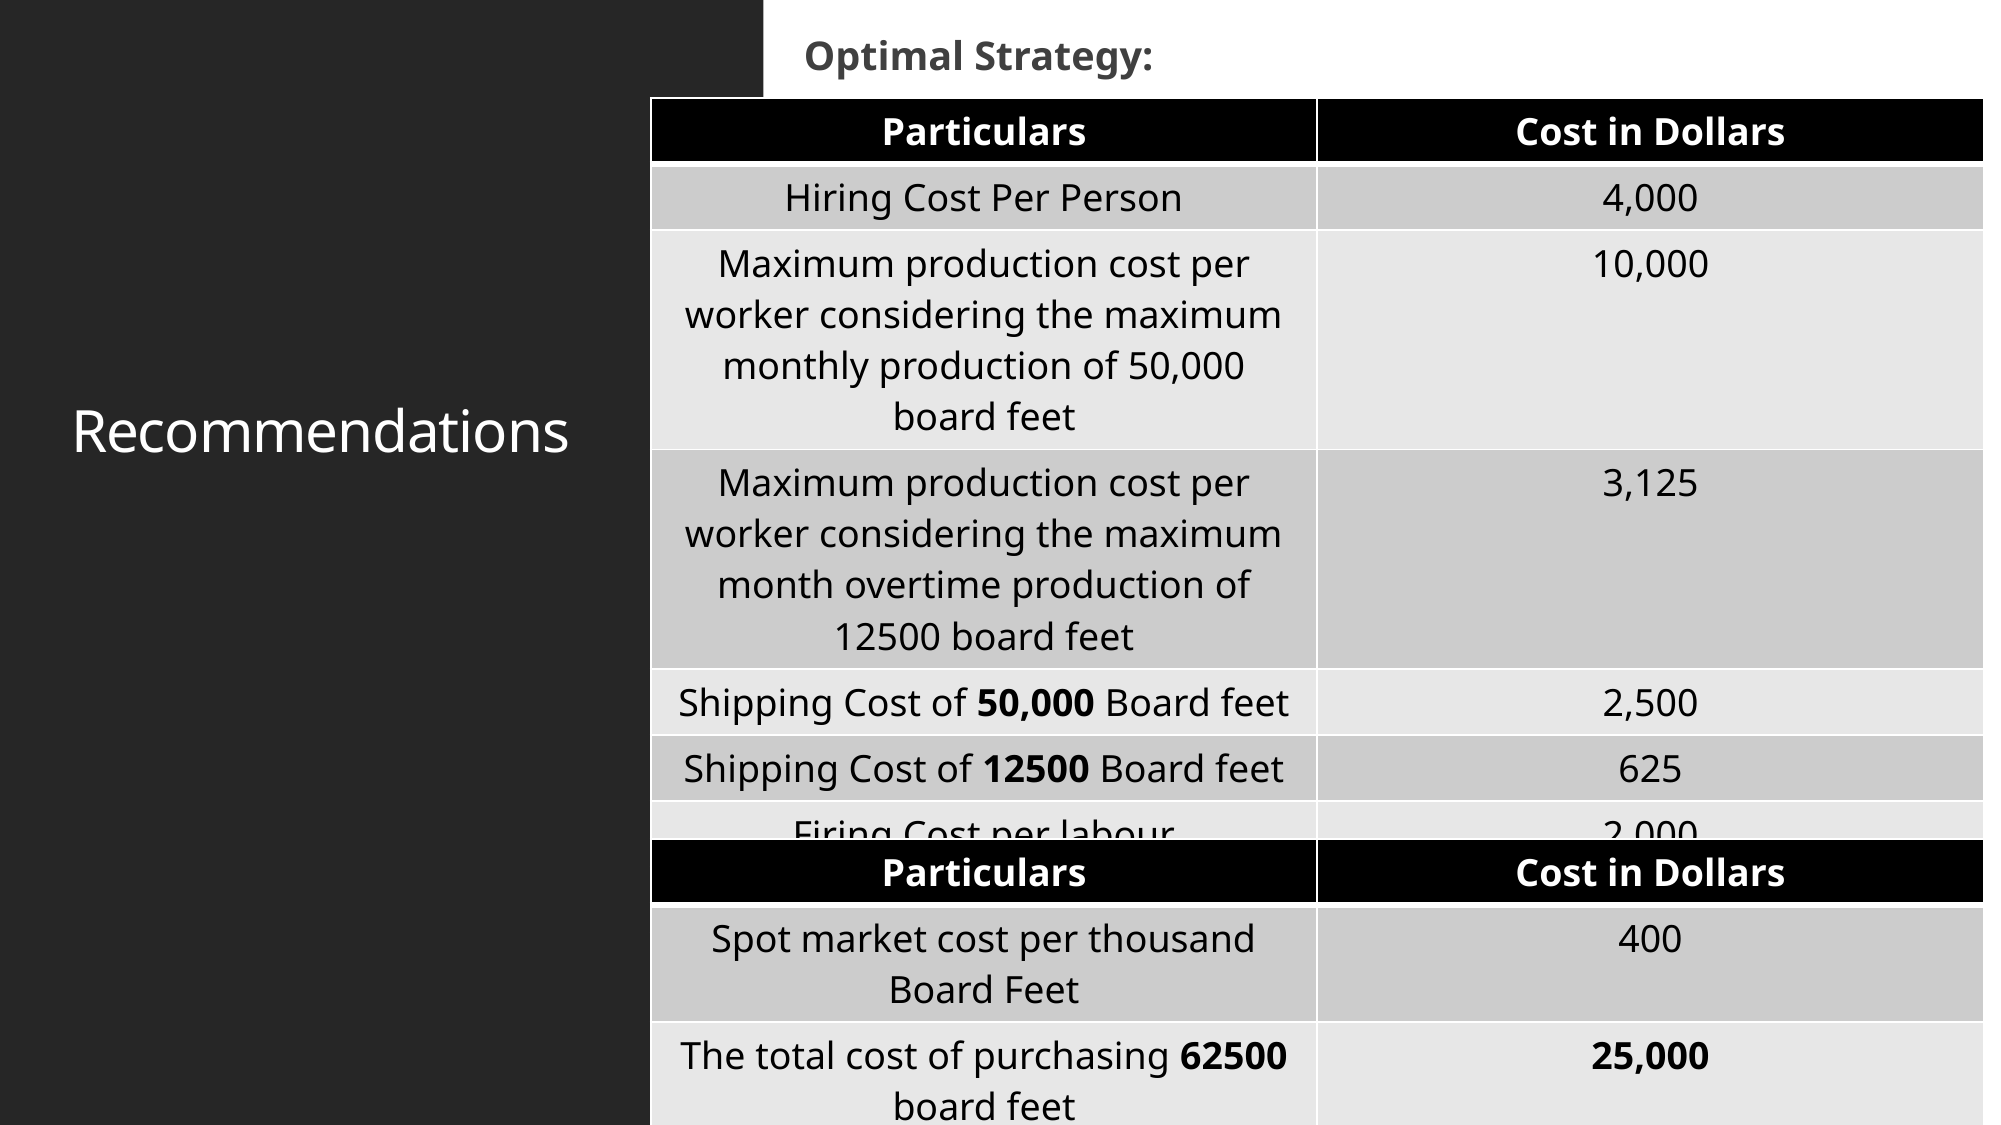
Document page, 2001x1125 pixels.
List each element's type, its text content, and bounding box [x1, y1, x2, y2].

list Optimal Strategy: [789, 18, 1762, 97]
table_cell Firing Cost per labour [652, 802, 1316, 838]
table_cell 4,000 [1318, 167, 1983, 229]
table_header Cost in Dollars [1318, 99, 1983, 161]
table_header Cost in Dollars [1318, 840, 1983, 902]
table_cell 625 [1318, 736, 1983, 800]
table_cell Shipping Cost of 12500 Board feet [652, 736, 1316, 800]
table_cell The total cost of purchasing 62500 board feet [652, 1023, 1316, 1125]
table_cell 400 [1318, 908, 1983, 1021]
table_cell 25,000 [1318, 1023, 1983, 1125]
table_header Particulars [652, 840, 1316, 902]
table_header Particulars [652, 99, 1316, 161]
table_cell 10,000 [1318, 231, 1983, 449]
table_cell 3,125 [1318, 450, 1983, 668]
table_cell Spot market cost per thousand Board Feet [652, 908, 1316, 1021]
table_cell Maximum production cost per worker considering the maximum monthly production of 50,000 board feet [652, 231, 1316, 449]
table_cell 2,500 [1318, 670, 1983, 734]
table_cell Maximum production cost per worker considering the maximum month overtime production of 12500 board feet [652, 450, 1316, 668]
table_cell Shipping Cost of 50,000 Board feet [652, 670, 1316, 734]
title Recommendations [56, 128, 650, 473]
table_cell Hiring Cost Per Person [652, 167, 1316, 229]
table_cell 2,000 [1318, 802, 1983, 838]
